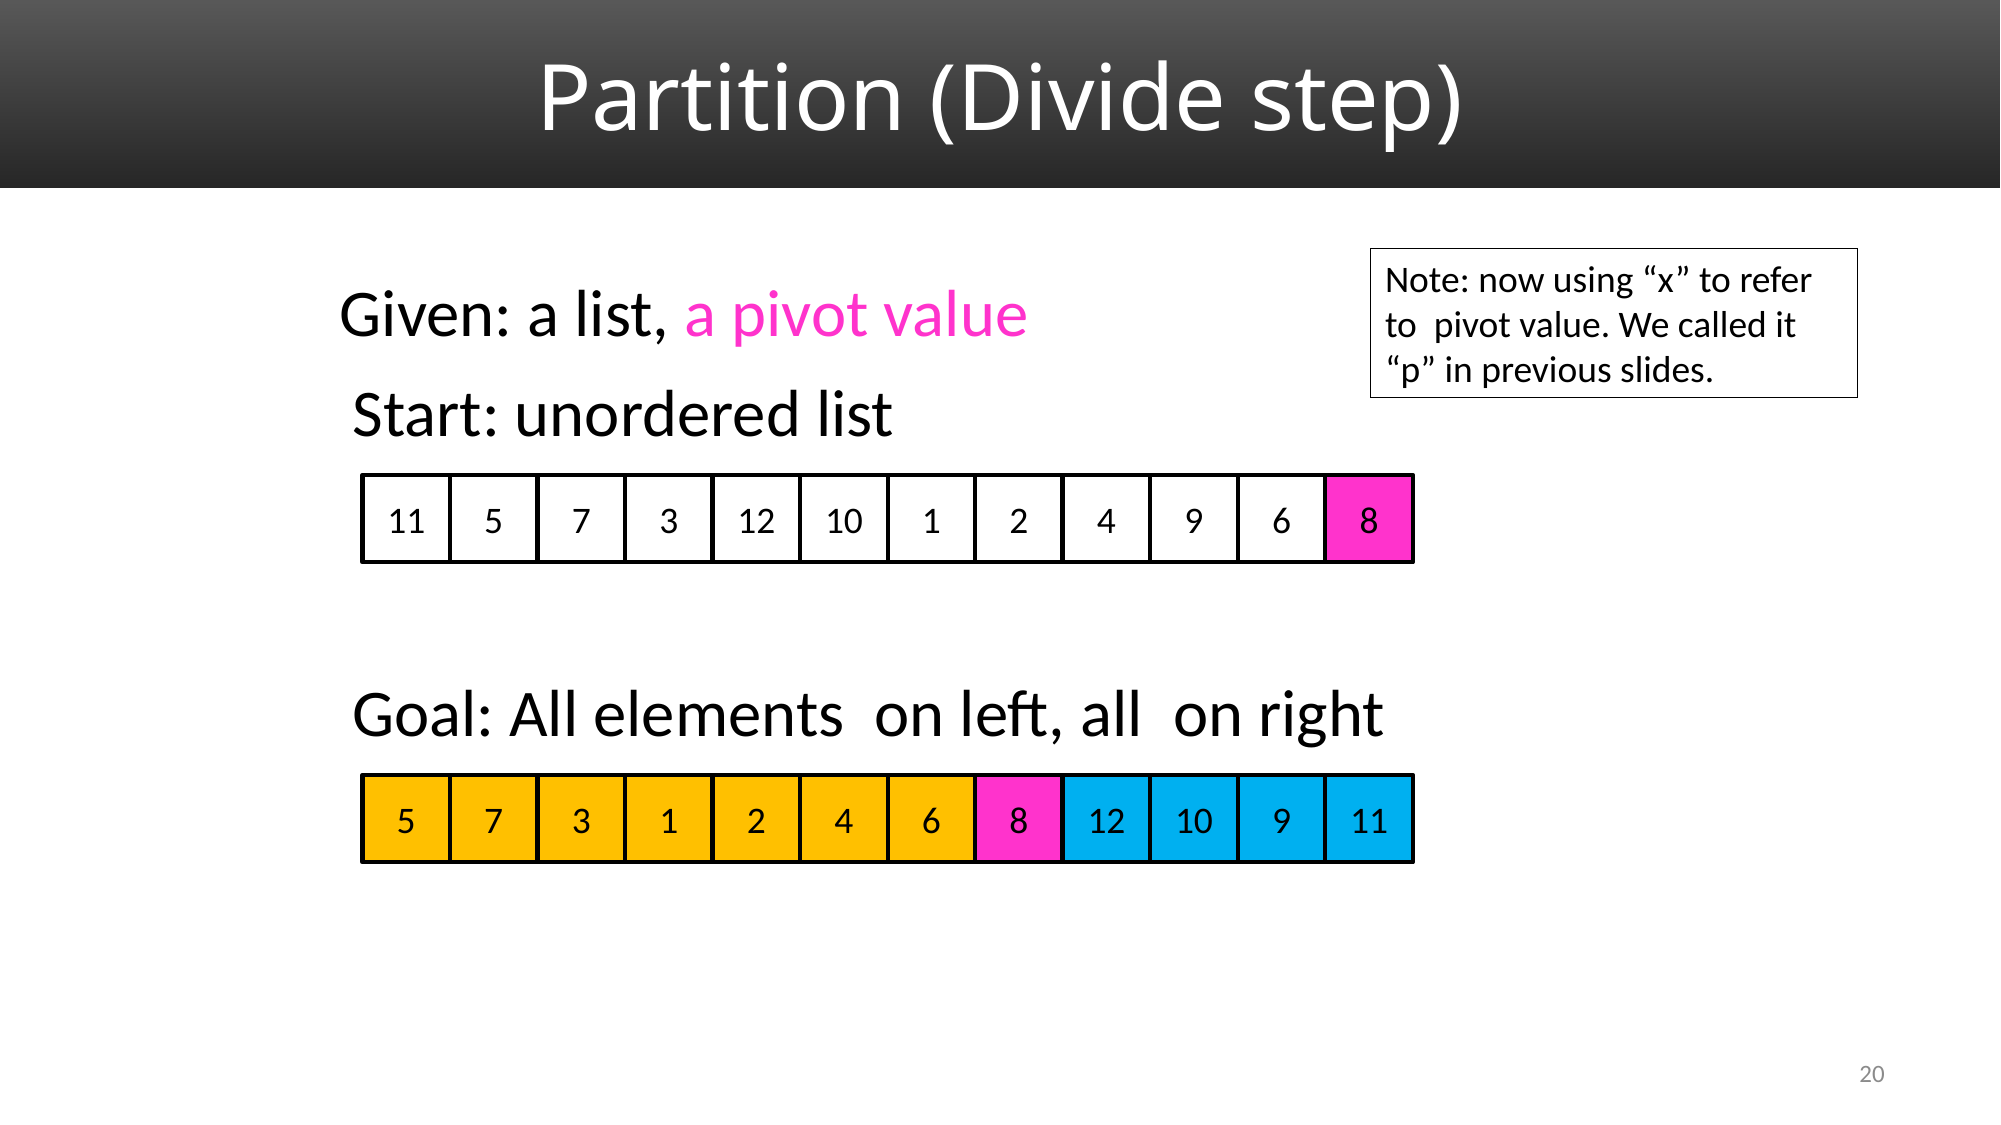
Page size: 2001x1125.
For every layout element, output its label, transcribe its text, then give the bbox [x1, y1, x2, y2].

text_box 3 [535, 773, 623, 864]
text_box 5 [452, 475, 535, 564]
text_box 9 [1148, 475, 1236, 564]
text_box 9 [1236, 773, 1323, 864]
text_box Note: now using “x” to refer to pivot value. We called it “p” in previous slides. [1370, 248, 1858, 398]
text_box 7 [535, 475, 623, 564]
text_box 1 [886, 475, 973, 564]
text_box 2 [710, 773, 798, 864]
text_box 6 [886, 773, 973, 864]
text_box 10 [798, 475, 886, 564]
text_box 5 [360, 773, 448, 864]
text_box 4 [1061, 475, 1148, 564]
slide_number 20 [1433, 1042, 1900, 1103]
text_box 10 [1148, 773, 1236, 864]
title Partition (Divide step) [99, 24, 1900, 163]
text_box 3 [623, 475, 710, 564]
text_box 8 [1327, 473, 1415, 564]
text_box 7 [448, 773, 535, 864]
text_box 6 [1236, 473, 1327, 564]
text_box 11 [1323, 773, 1415, 864]
text_box Start: unordered list [337, 362, 1325, 475]
text_box 1 [623, 773, 710, 864]
text_box 4 [798, 773, 886, 864]
text_box 8 [973, 773, 1061, 864]
text_box 12 [1061, 773, 1148, 864]
text_box 11 [360, 475, 452, 564]
text_box 2 [973, 475, 1061, 564]
text_box 12 [710, 475, 798, 564]
